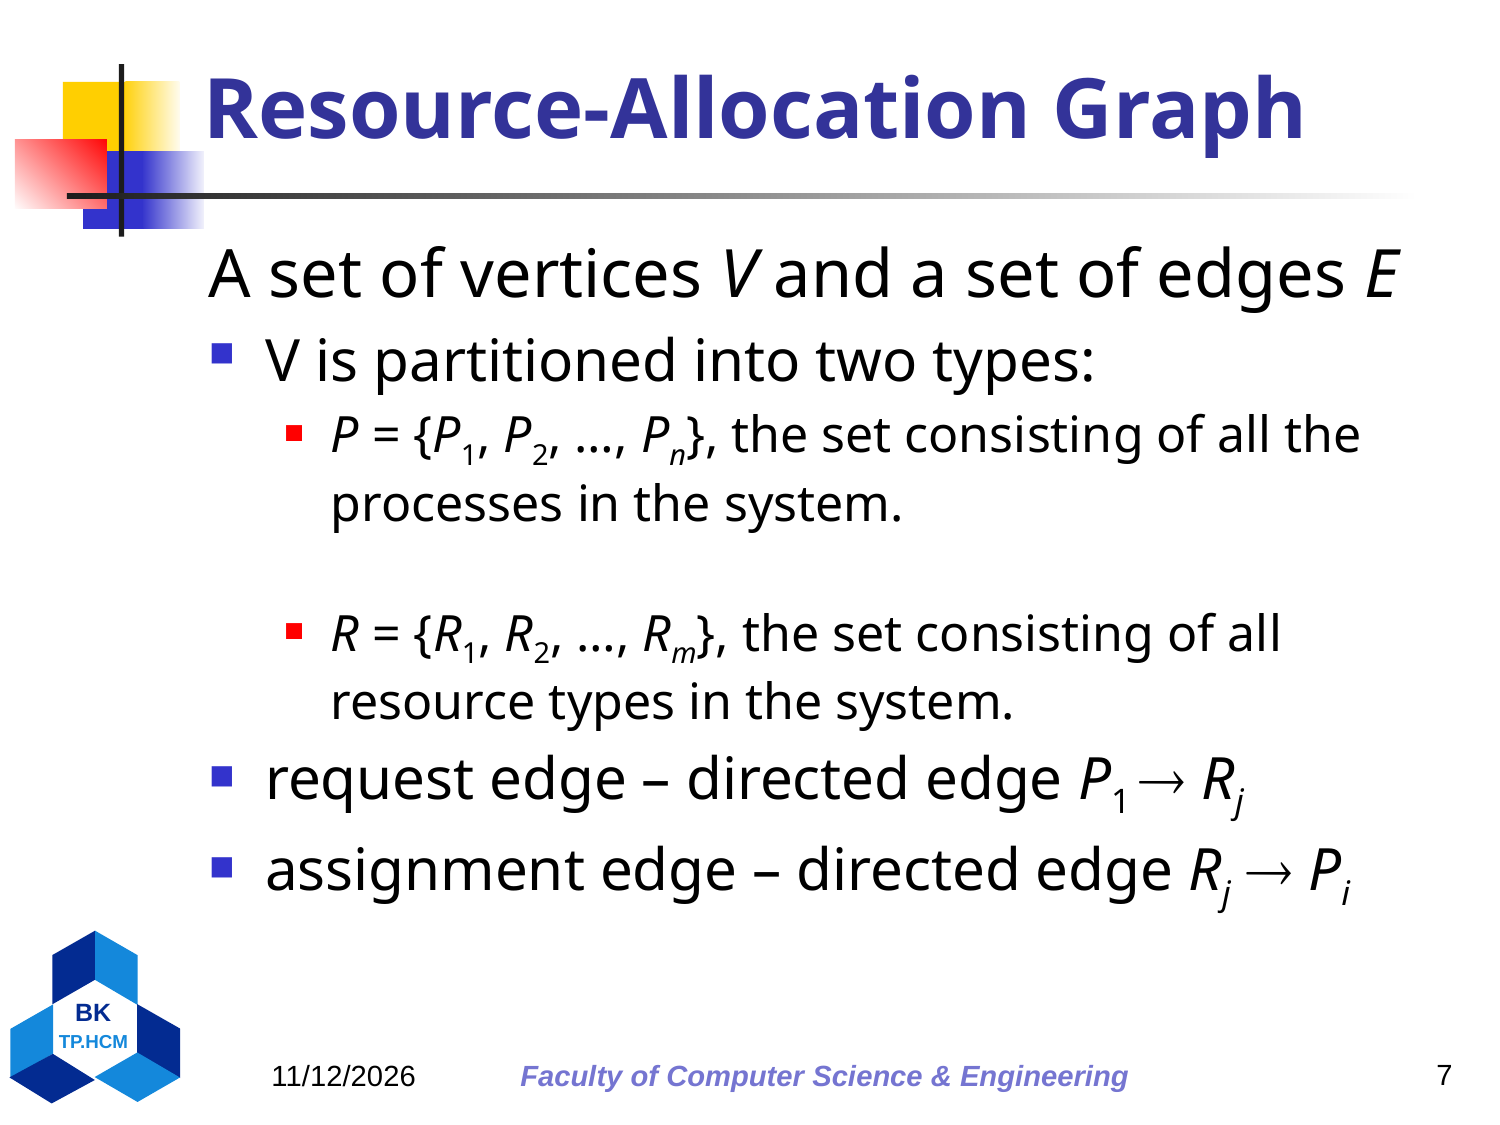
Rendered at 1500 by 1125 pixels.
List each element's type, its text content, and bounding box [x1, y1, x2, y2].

slide_number 7 [1249, 1023, 1468, 1100]
list A set of vertices V and a set of edges E V is partitioned into two types: P = {P1, P2, …, Pn}, the set consisting of all the processes in the system. R = {R1, R2, …, Rm}, the set consisting of all resource types in the system. request edge – directed edge P1  Rj assignment edge – directed edge Rj  Pi [193, 223, 1469, 979]
slide_number 29-Sep-16 [237, 1024, 451, 1101]
footer Faculty of Computer Science & Engineering [462, 1049, 1188, 1101]
title Resource-Allocation Graph [188, 35, 1468, 163]
